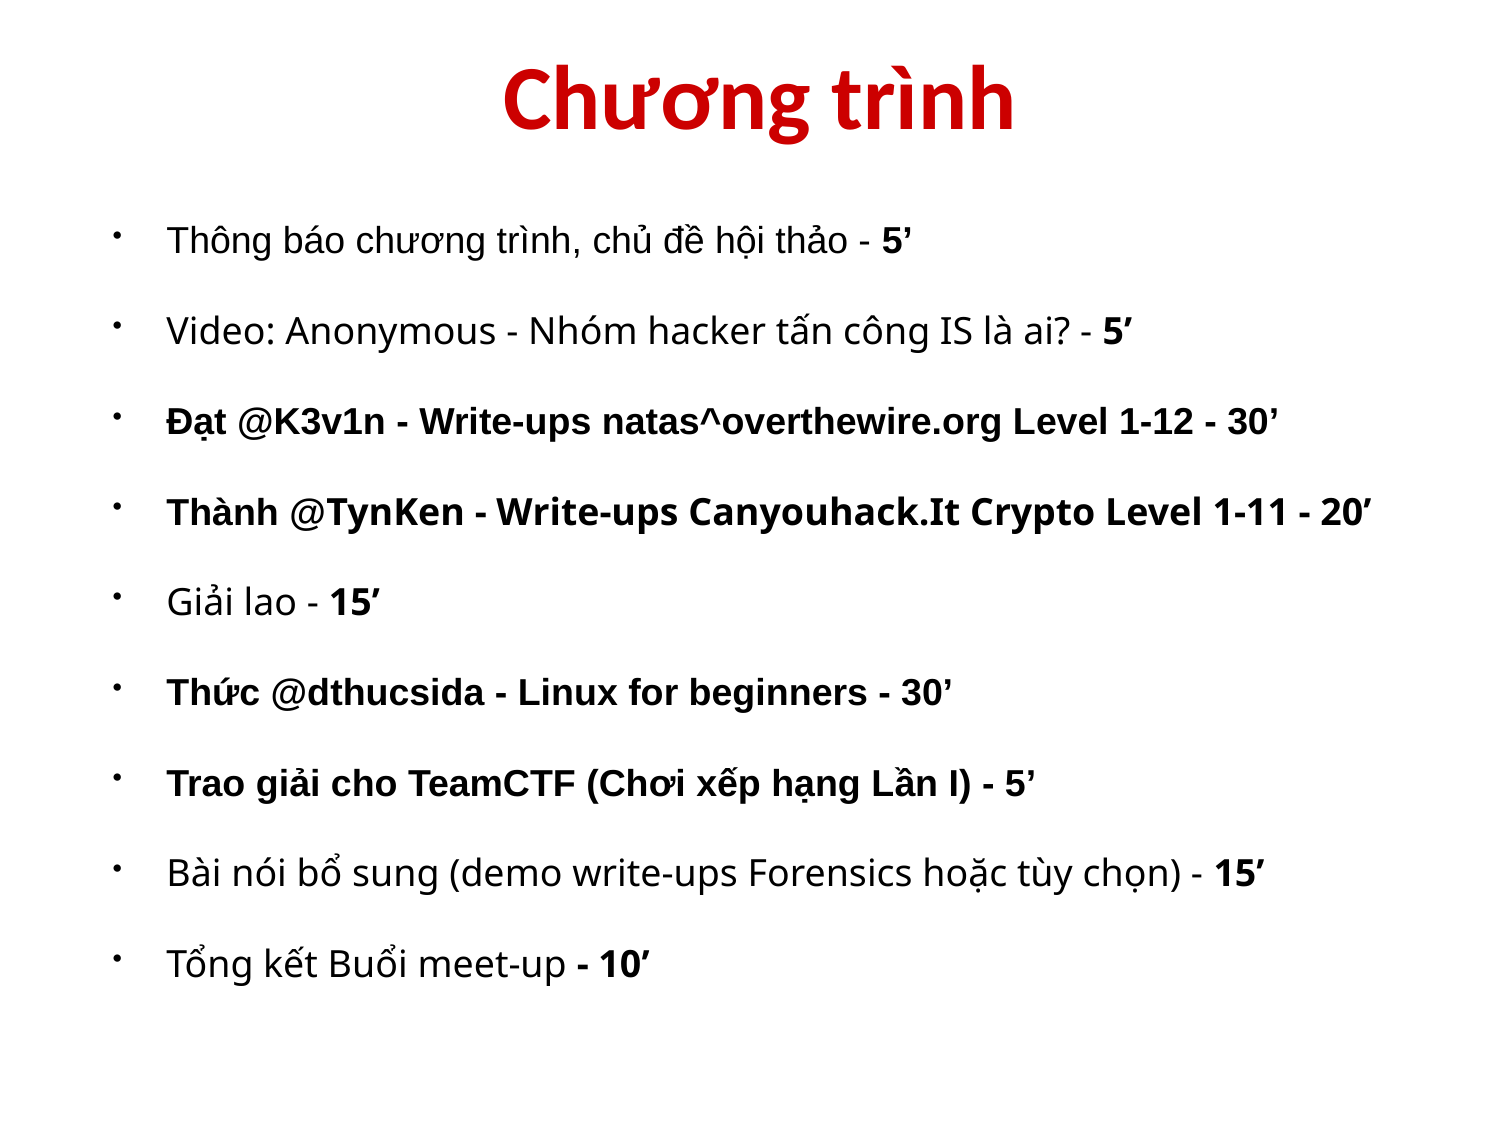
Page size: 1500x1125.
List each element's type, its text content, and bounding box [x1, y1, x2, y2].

text_box Thông báo chương trình, chủ đề hội thảo - 5’ Video: Anonymous - Nhóm hacker tấn công IS là ai? - 5’ Đạt @K3v1n - Write-ups natas^overthewire.org Level 1-12 - 30’ Thành @TynKen - Write-ups Canyouhack.It Crypto Level 1-11 - 20’ Giải lao - 15’ Thức @dthucsida - Linux for beginners - 30’ Trao giải cho TeamCTF (Chơi xếp hạng Lần I) - 5’ Bài nói bổ sung (demo write-ups Forensics hoặc tùy chọn) - 15’ Tổng kết Buổi meet-up - 10’ [112, 174, 1408, 1075]
title Chương trình [156, 37, 1364, 148]
